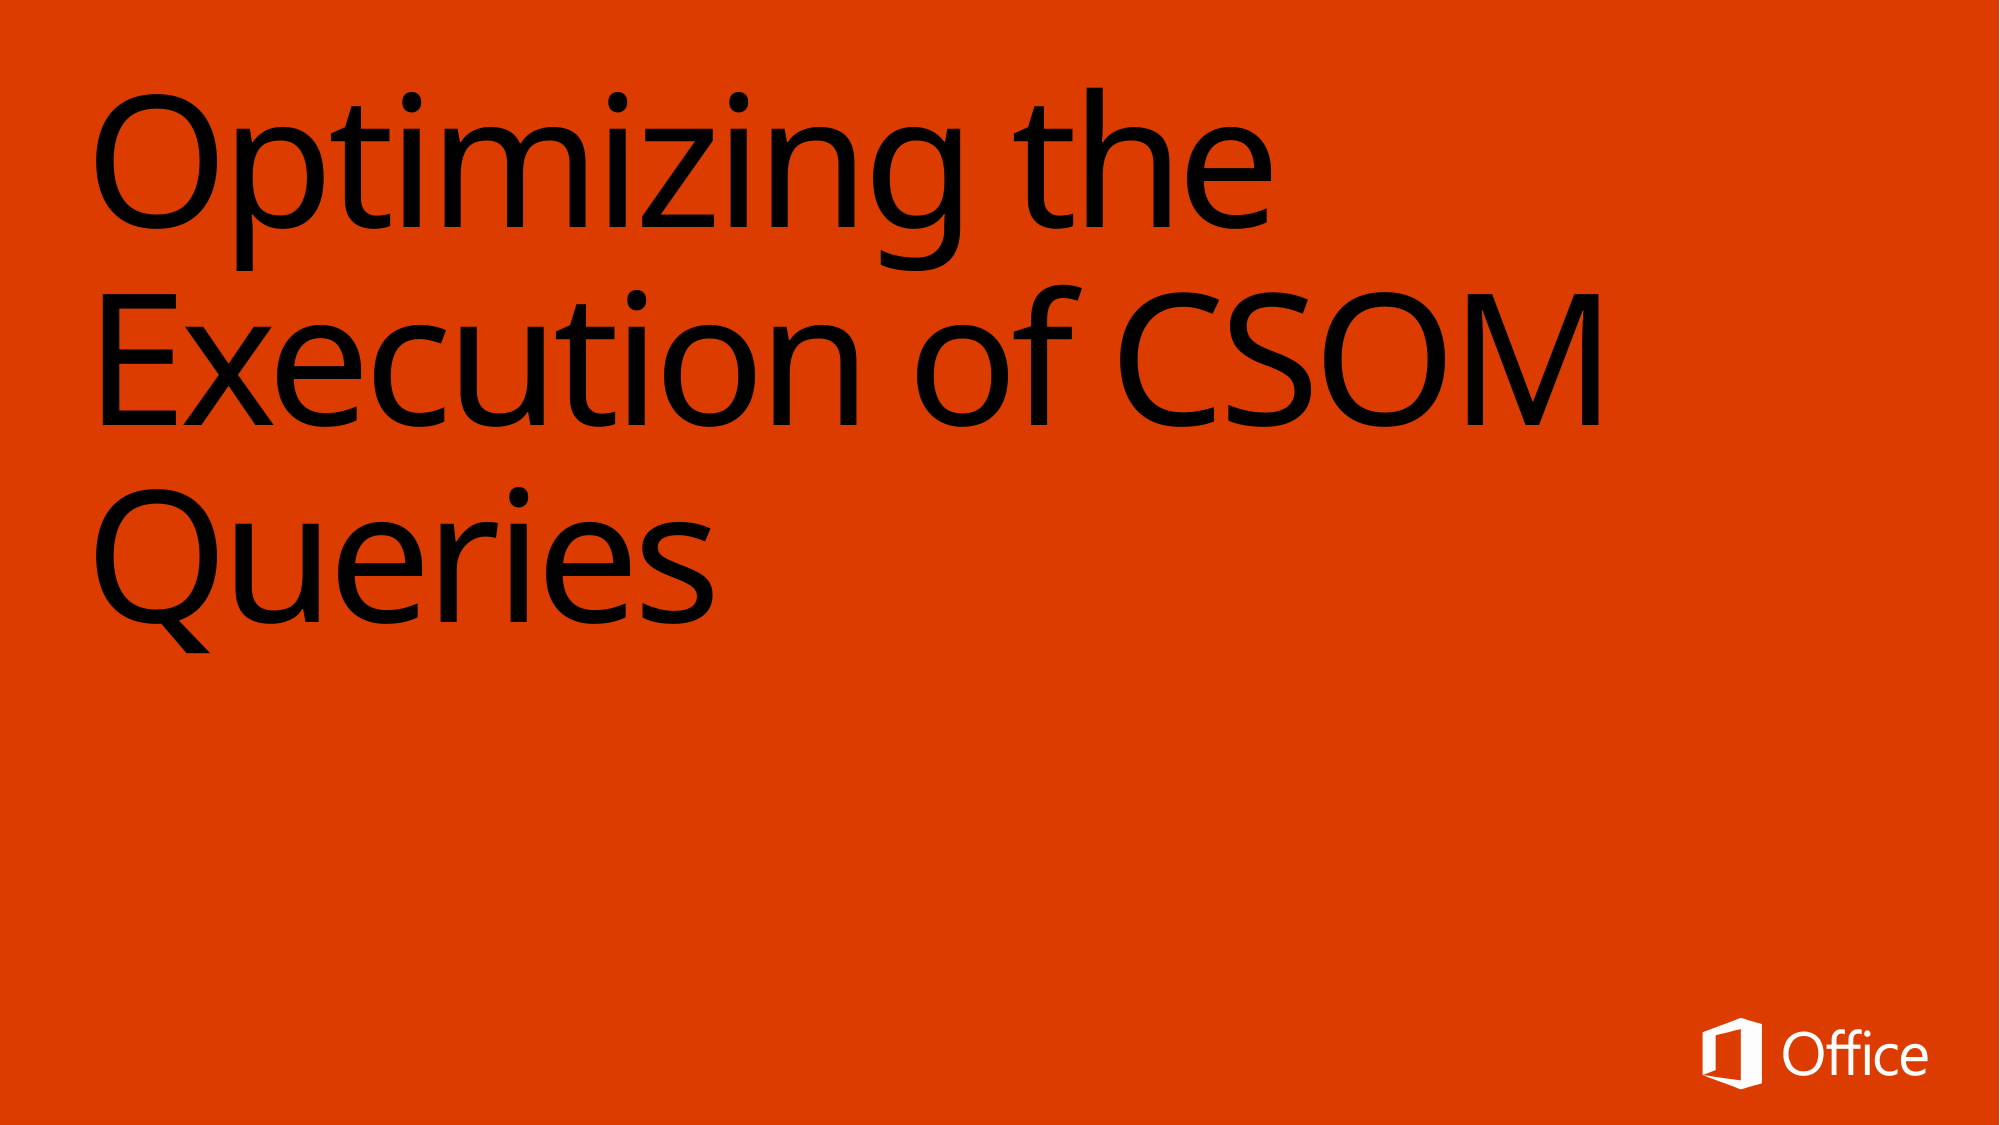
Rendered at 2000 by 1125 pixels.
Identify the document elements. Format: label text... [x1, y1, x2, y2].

title Optimizing the Execution of CSOM Queries [85, 462, 1914, 663]
picture [1672, 986, 1958, 1121]
